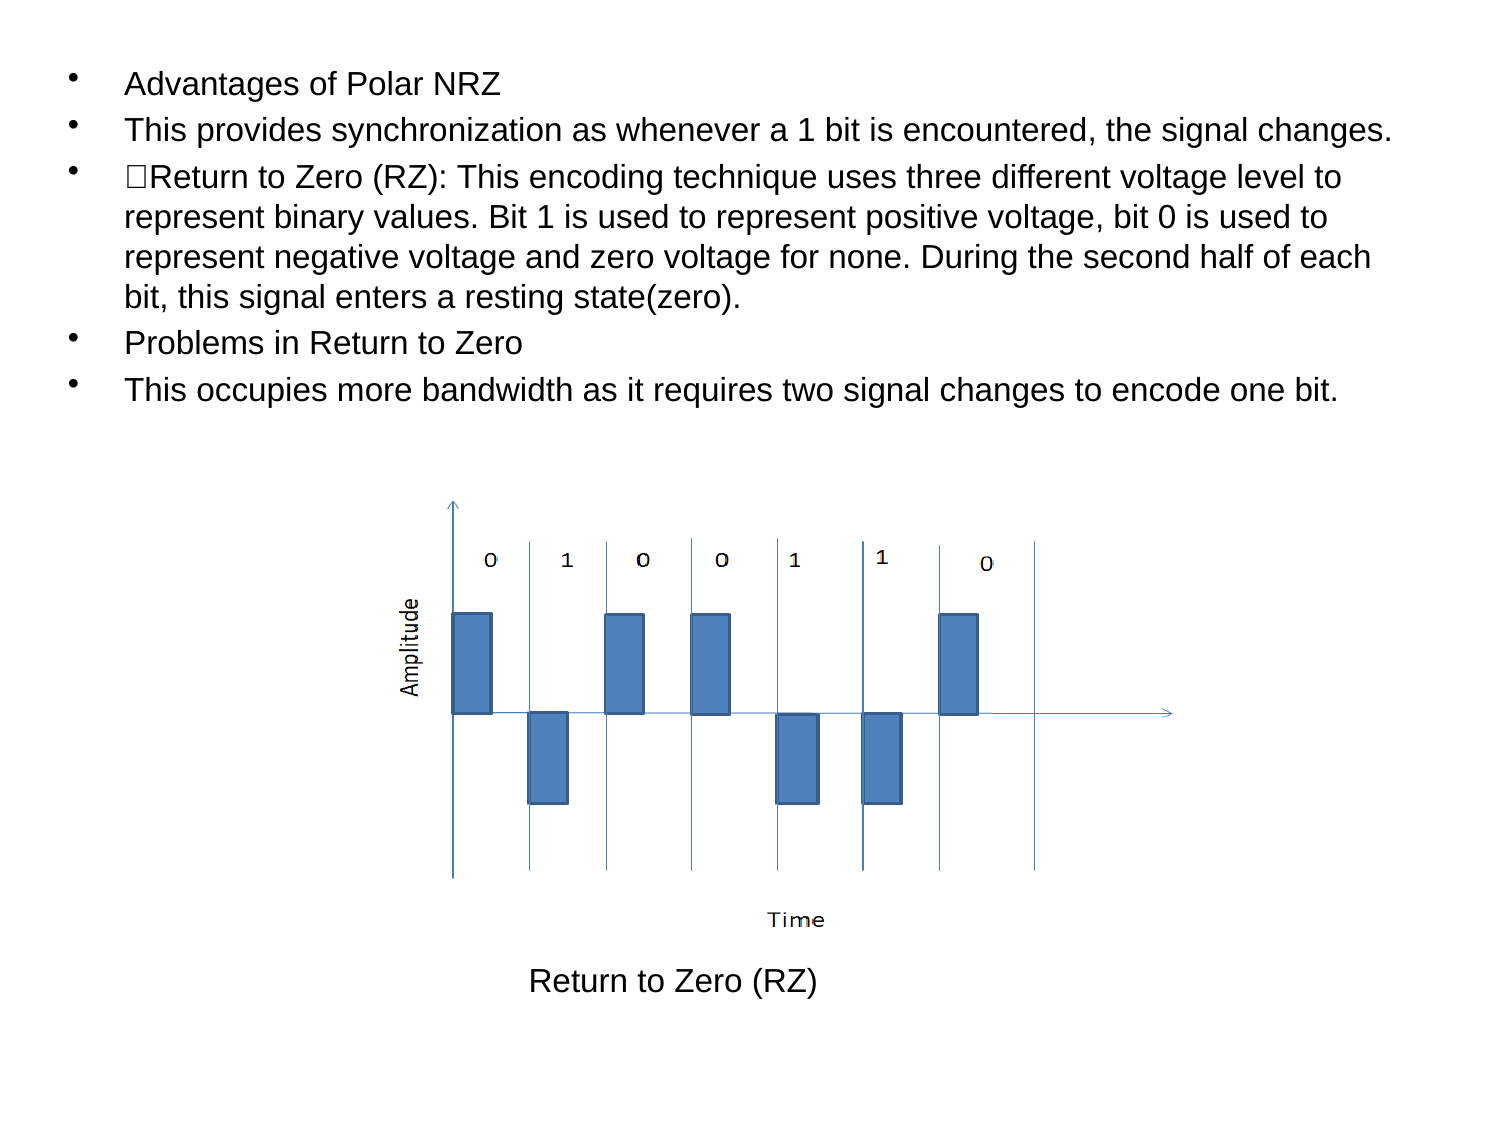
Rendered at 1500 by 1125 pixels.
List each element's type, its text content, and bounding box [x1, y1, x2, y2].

text_box Return to Zero (RZ) [513, 952, 1264, 1007]
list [336, 432, 1229, 966]
list Advantages of Polar NRZ This provides synchronization as whenever a 1 bit is encountered, the signal changes. Return to Zero (RZ): This encoding technique uses three different voltage level to represent binary values. Bit 1 is used to represent positive voltage, bit 0 is used to represent negative voltage and zero voltage for none. During the second half of each bit, this signal enters a resting state(zero). Problems in Return to Zero This occupies more bandwidth as it requires two signal changes to encode one bit. [52, 54, 1417, 798]
